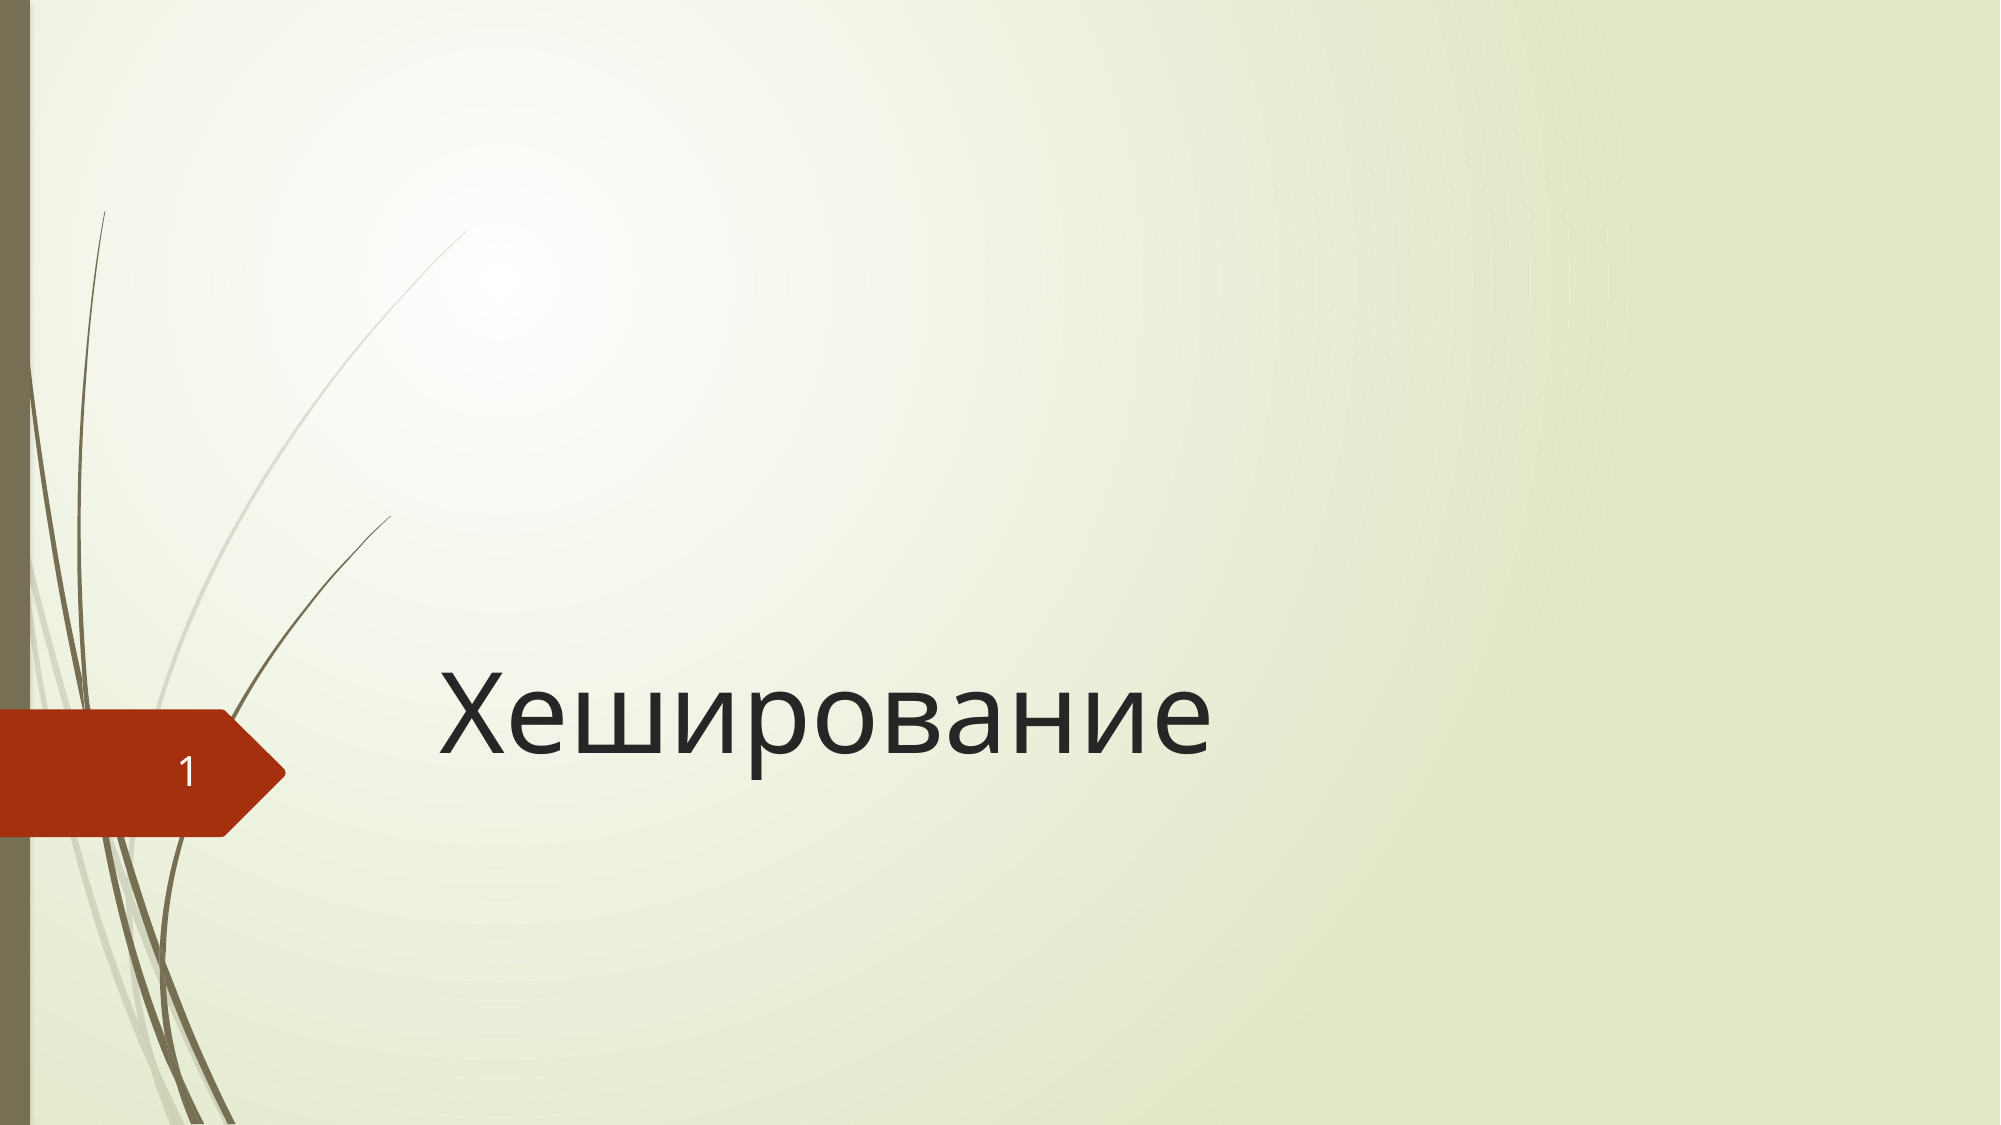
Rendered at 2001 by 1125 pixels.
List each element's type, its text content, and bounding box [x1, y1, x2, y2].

slide_number 1 [87, 743, 216, 803]
title Хеширование [424, 412, 1888, 784]
